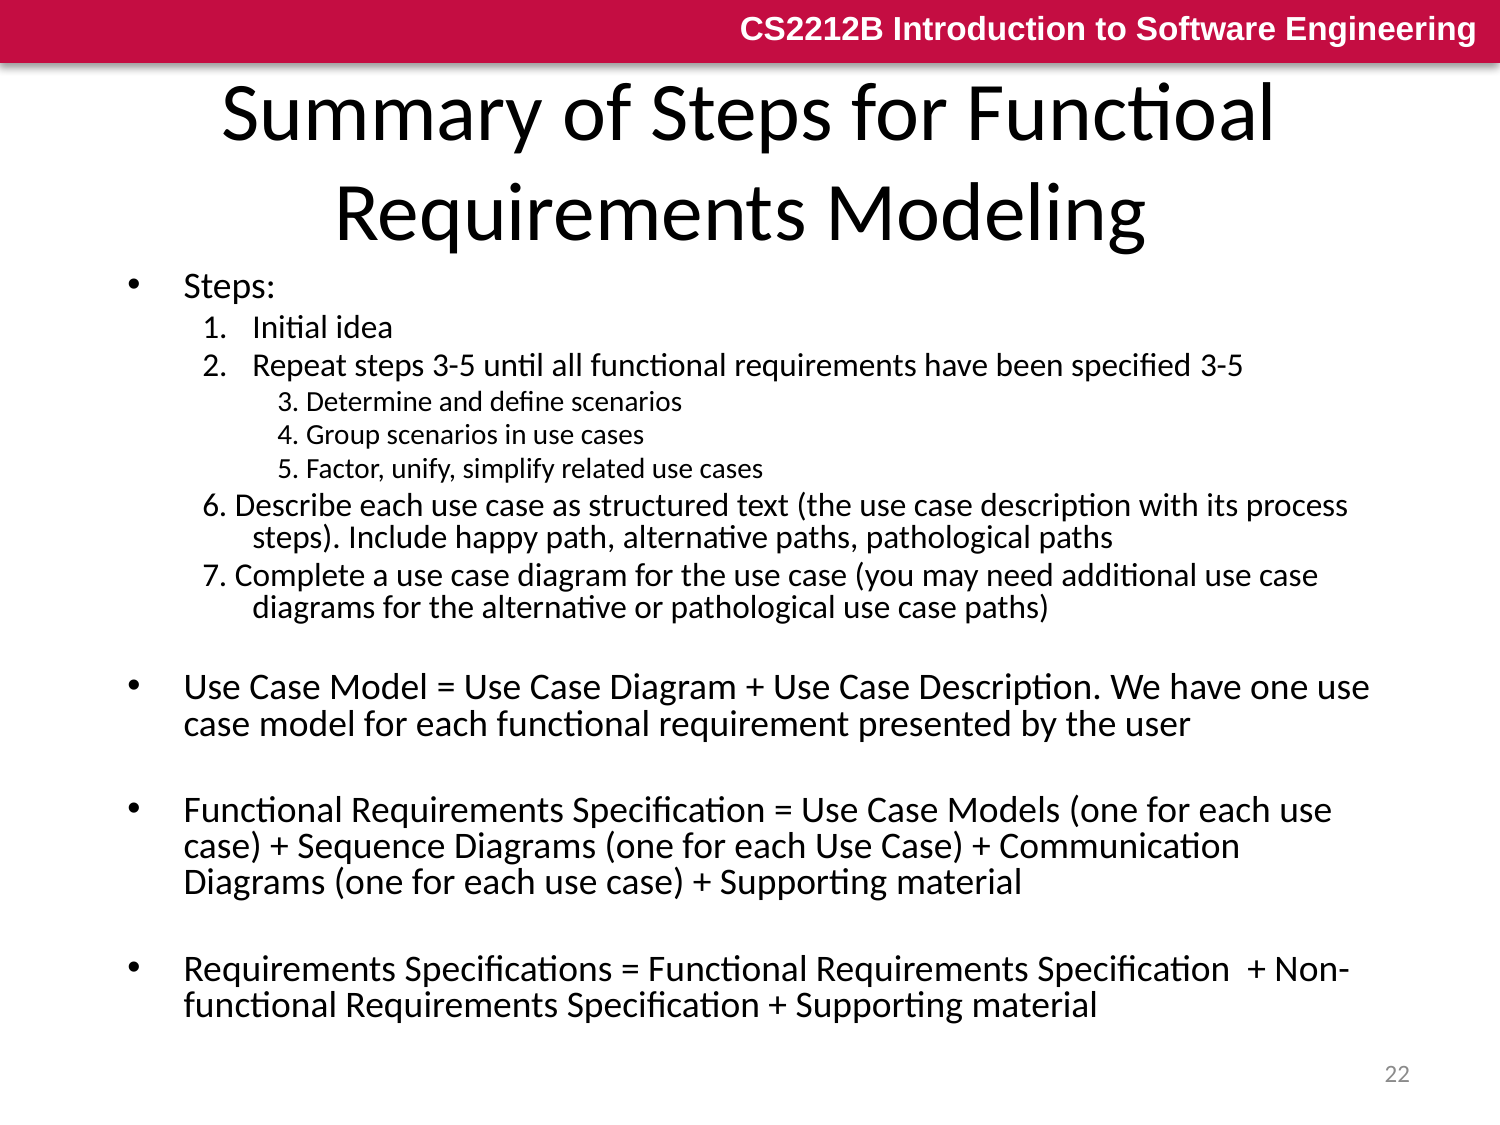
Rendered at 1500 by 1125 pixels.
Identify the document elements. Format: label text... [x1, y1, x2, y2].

list Steps: Initial idea Repeat steps 3-5 until all functional requirements have been specified 3-5 3. Determine and define scenarios 4. Group scenarios in use cases 5. Factor, unify, simplify related use cases 6. Describe each use case as structured text (the use case description with its process steps). Include happy path, alternative paths, pathological paths 7. Complete a use case diagram for the use case (you may need additional use case diagrams for the alternative or pathological use case paths) Use Case Model = Use Case Diagram + Use Case Description. We have one use case model for each functional requirement presented by the user Functional Requirements Specification = Use Case Models (one for each use case) + Sequence Diagrams (one for each Use Case) + Communication Diagrams (one for each use case) + Supporting material Requirements Specifications = Functional Requirements Specification + Non-functional Requirements Specification + Supporting material [112, 262, 1388, 1125]
slide_number 22 [1388, 1042, 1425, 1103]
title Summary of Steps for Functioal Requirements Modeling [112, 50, 1388, 238]
picture [0, 0, 1500, 63]
